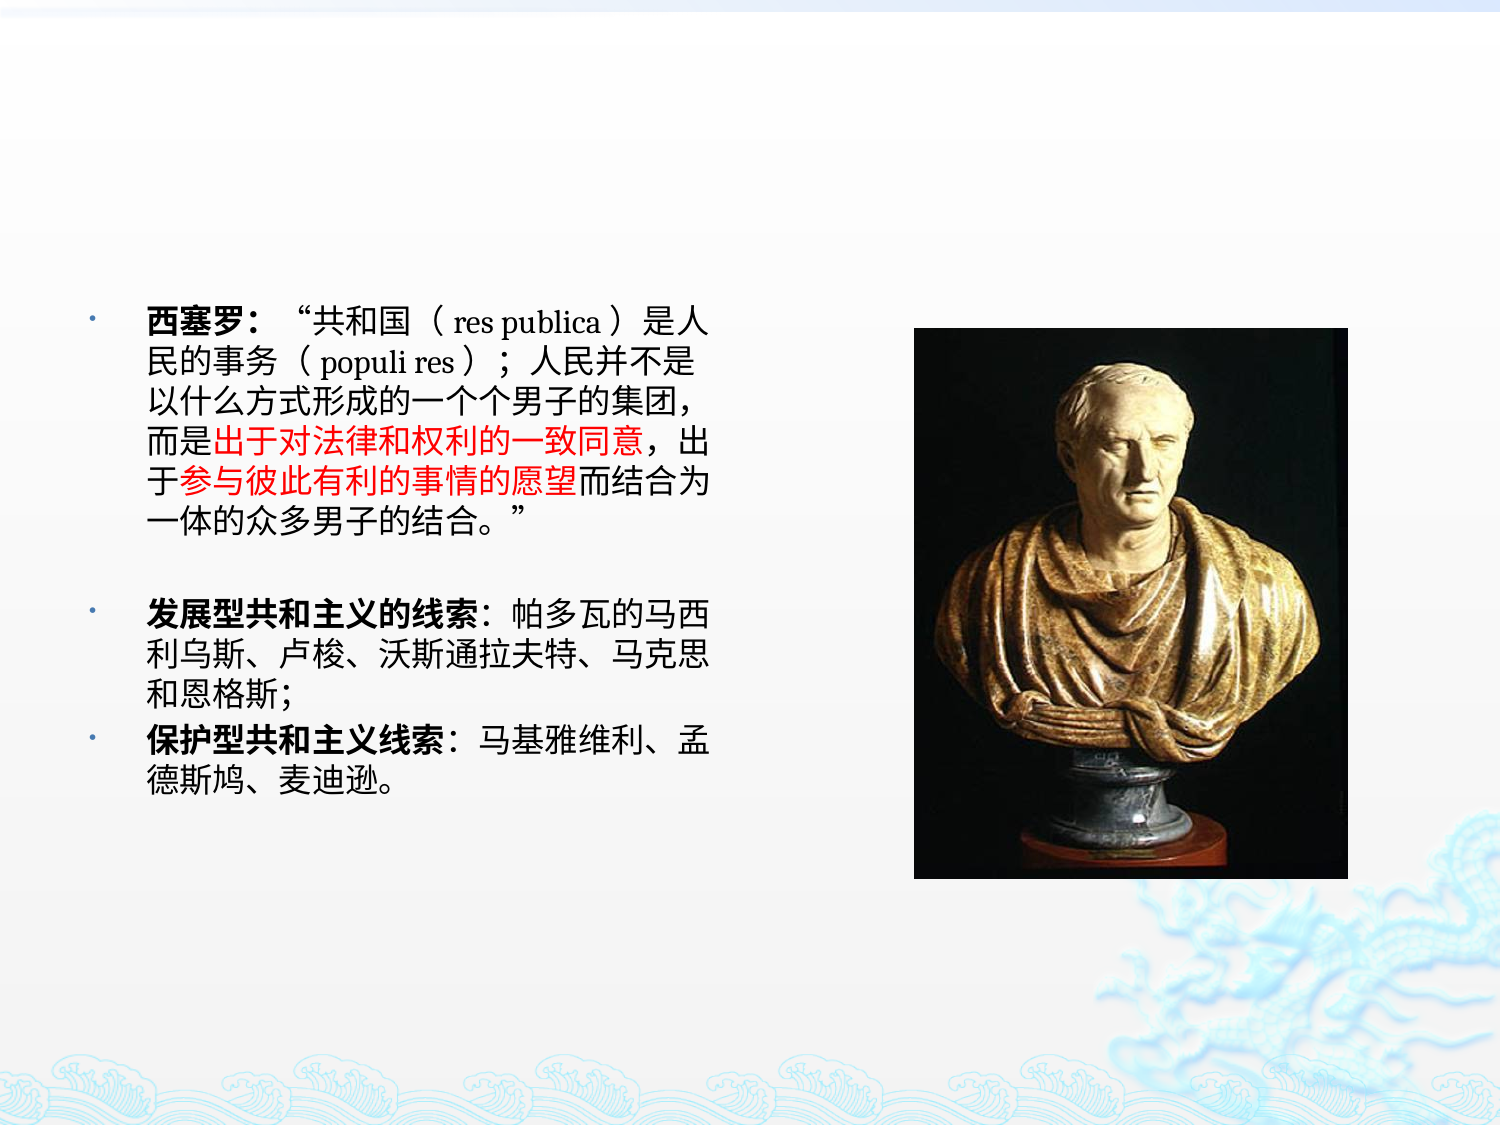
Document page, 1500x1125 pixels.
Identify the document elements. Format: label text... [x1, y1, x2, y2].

list 西塞罗：“共和国（res publica）是人民的事务（populi res）；人民并不是以什么方式形成的一个个男子的集团，而是出于对法律和权利的一致同意，出于参与彼此有利的事情的愿望而结合为一体的众多男子的结合。” 发展型共和主义的线索：帕多瓦的马西利乌斯、卢梭、沃斯通拉夫特、马克思和恩格斯； 保护型共和主义线索：马基雅维利、孟德斯鸠、麦迪逊。 [75, 292, 727, 950]
picture [913, 327, 1349, 880]
